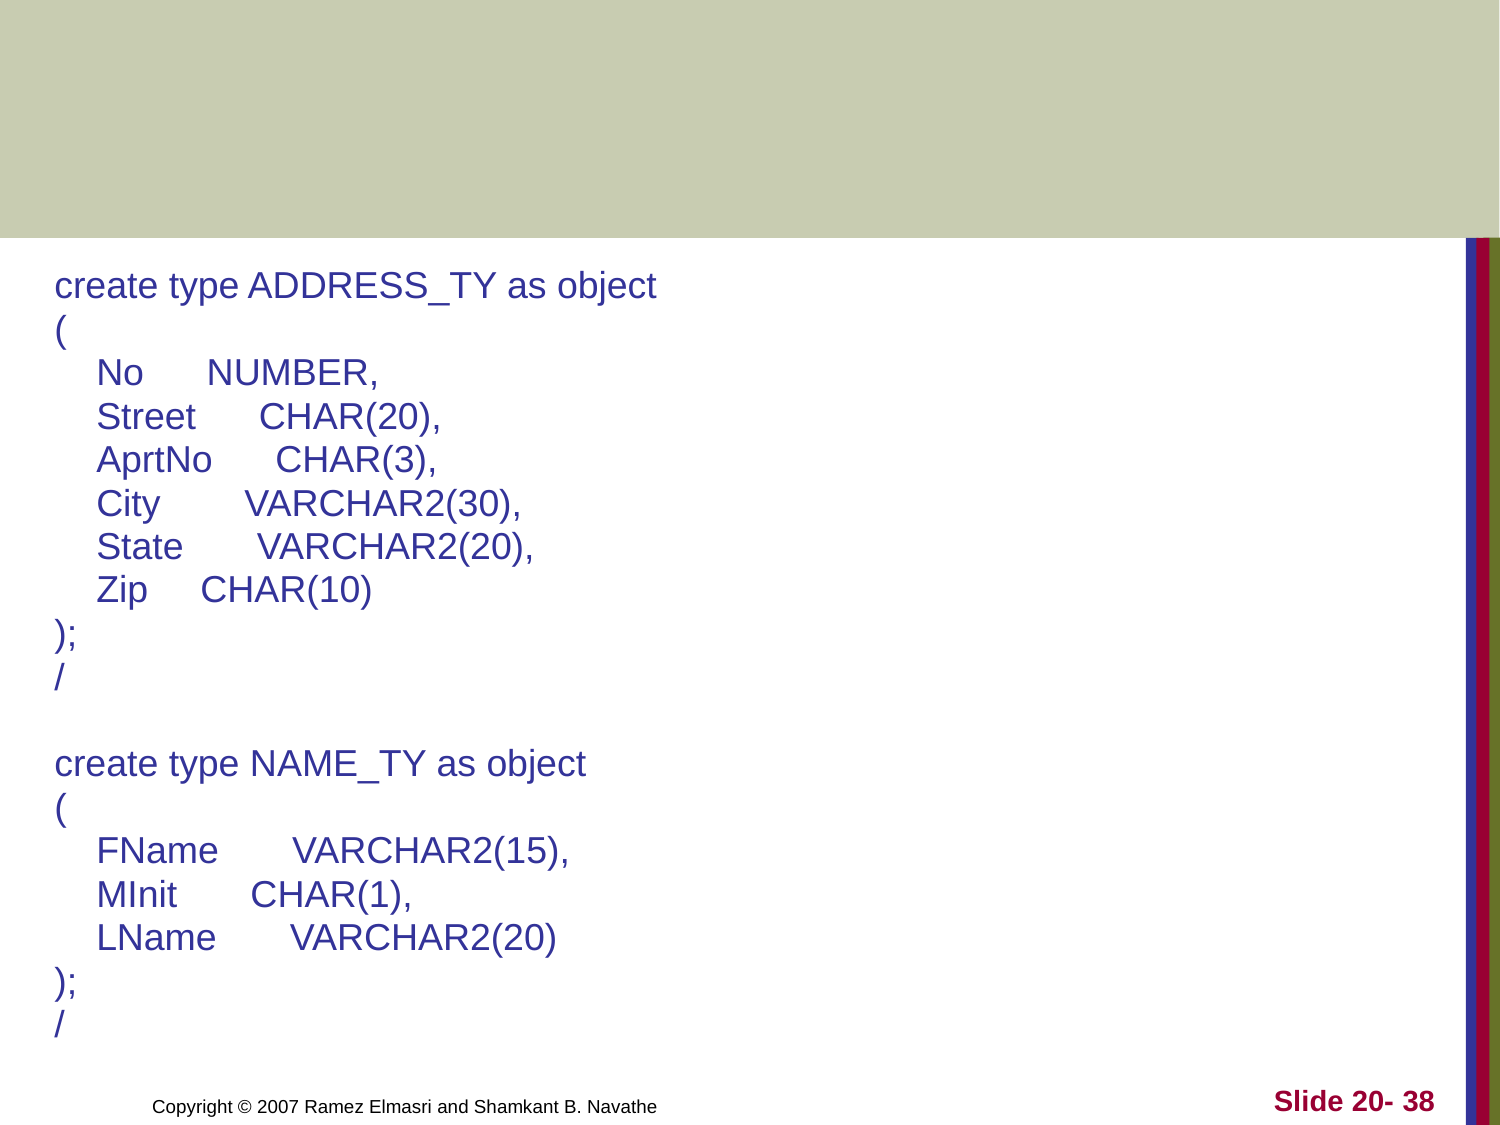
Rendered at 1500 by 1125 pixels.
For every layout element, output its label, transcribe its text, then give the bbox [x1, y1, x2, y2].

slide_number Slide 20- 38 [1137, 1050, 1450, 1125]
list create type ADDRESS_TY as object ( No NUMBER, Street CHAR(20), AprtNo CHAR(3), City VARCHAR2(30), State VARCHAR2(20), Zip CHAR(10) ); / create type NAME_TY as object ( FName VARCHAR2(15), MInit CHAR(1), LName VARCHAR2(20) ); / [39, 262, 1400, 1100]
